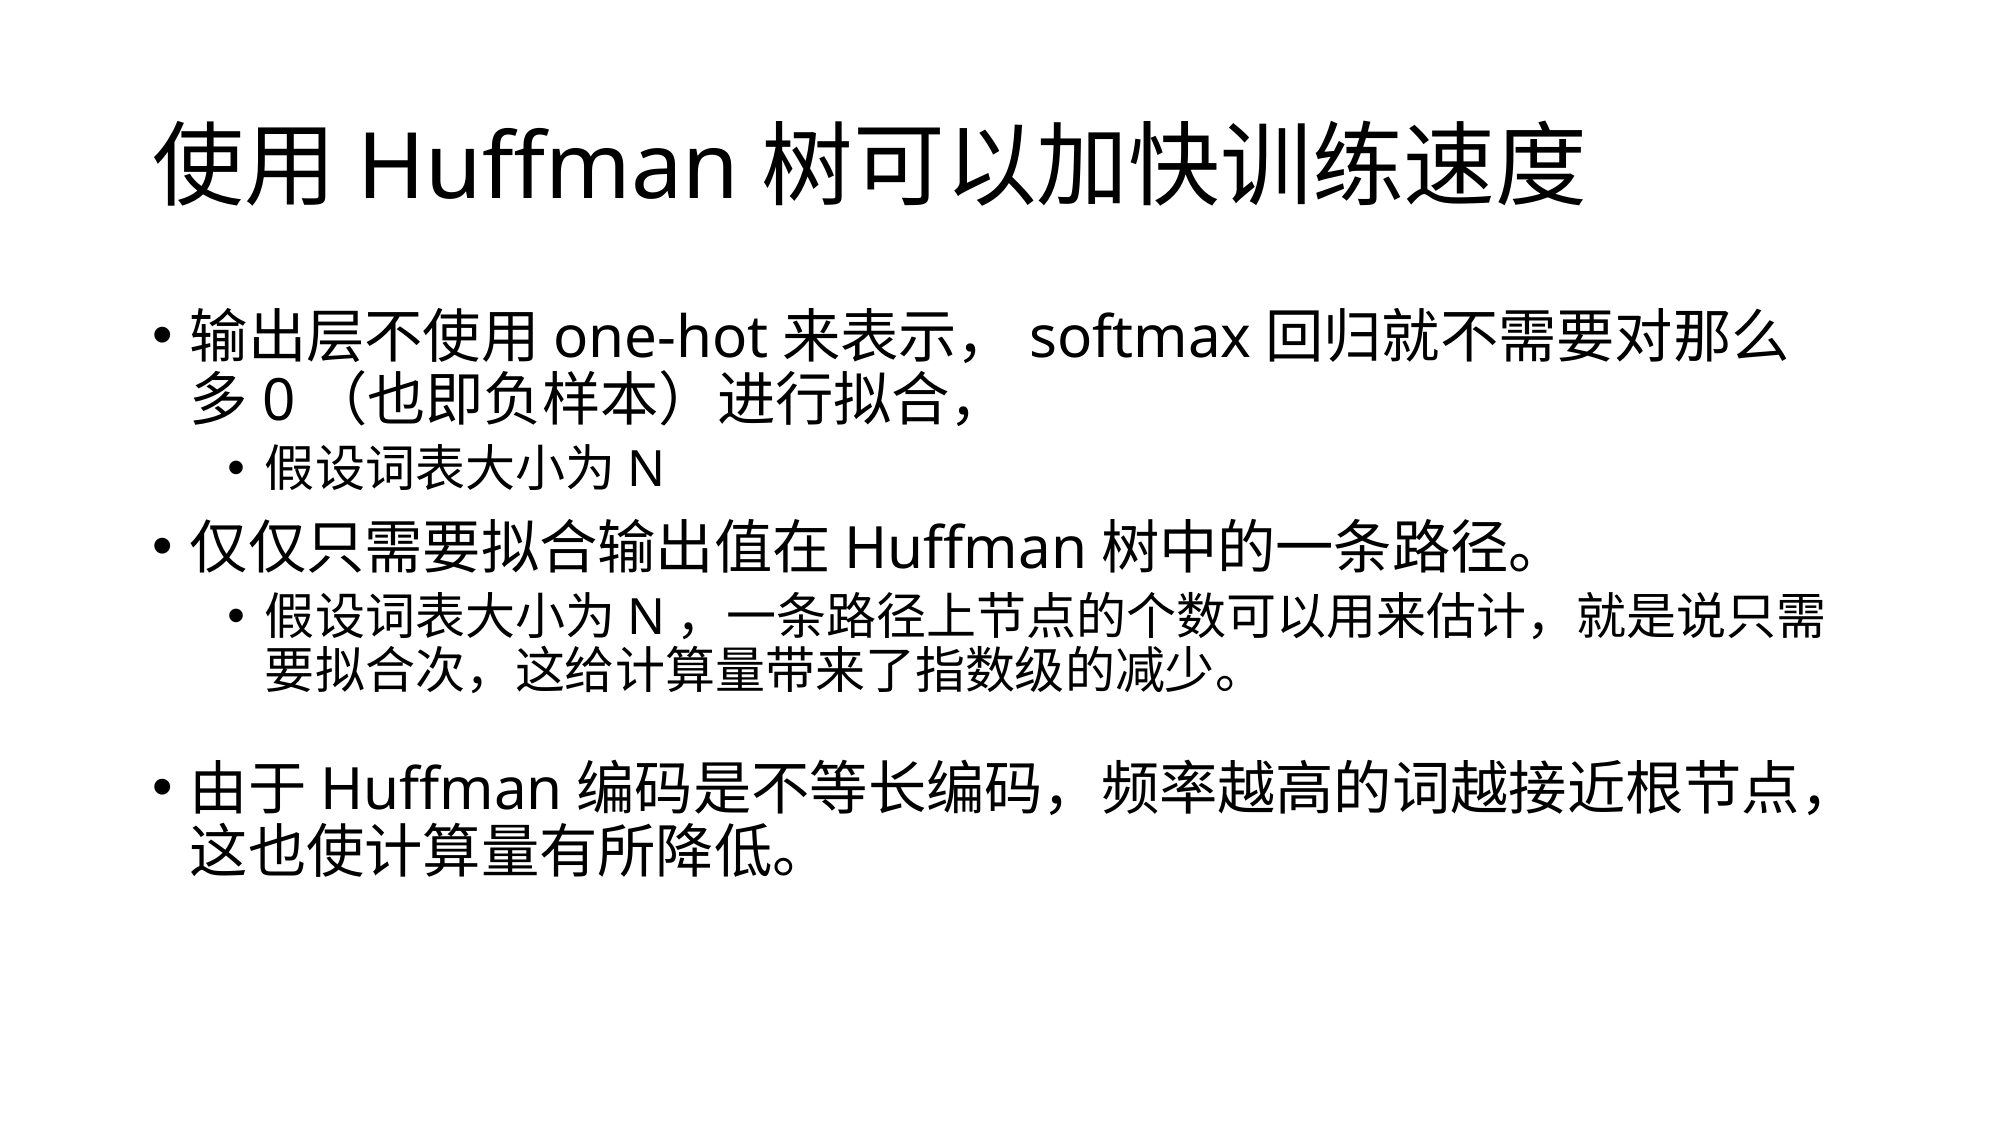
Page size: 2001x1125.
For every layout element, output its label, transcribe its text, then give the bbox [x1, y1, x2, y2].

list 输出层不使用one-hot来表示，softmax回归就不需要对那么多0（也即负样本）进行拟合， 假设词表大小为N 仅仅只需要拟合输出值在Huffman树中的一条路径。 假设词表大小为N，一条路径上节点的个数可以用来估计，就是说只需要拟合次，这给计算量带来了指数级的减少。 由于Huffman编码是不等长编码，频率越高的词越接近根节点，这也使计算量有所降低。 [137, 299, 1863, 1014]
title 使用Huffman树可以加快训练速度 [137, 59, 1863, 278]
